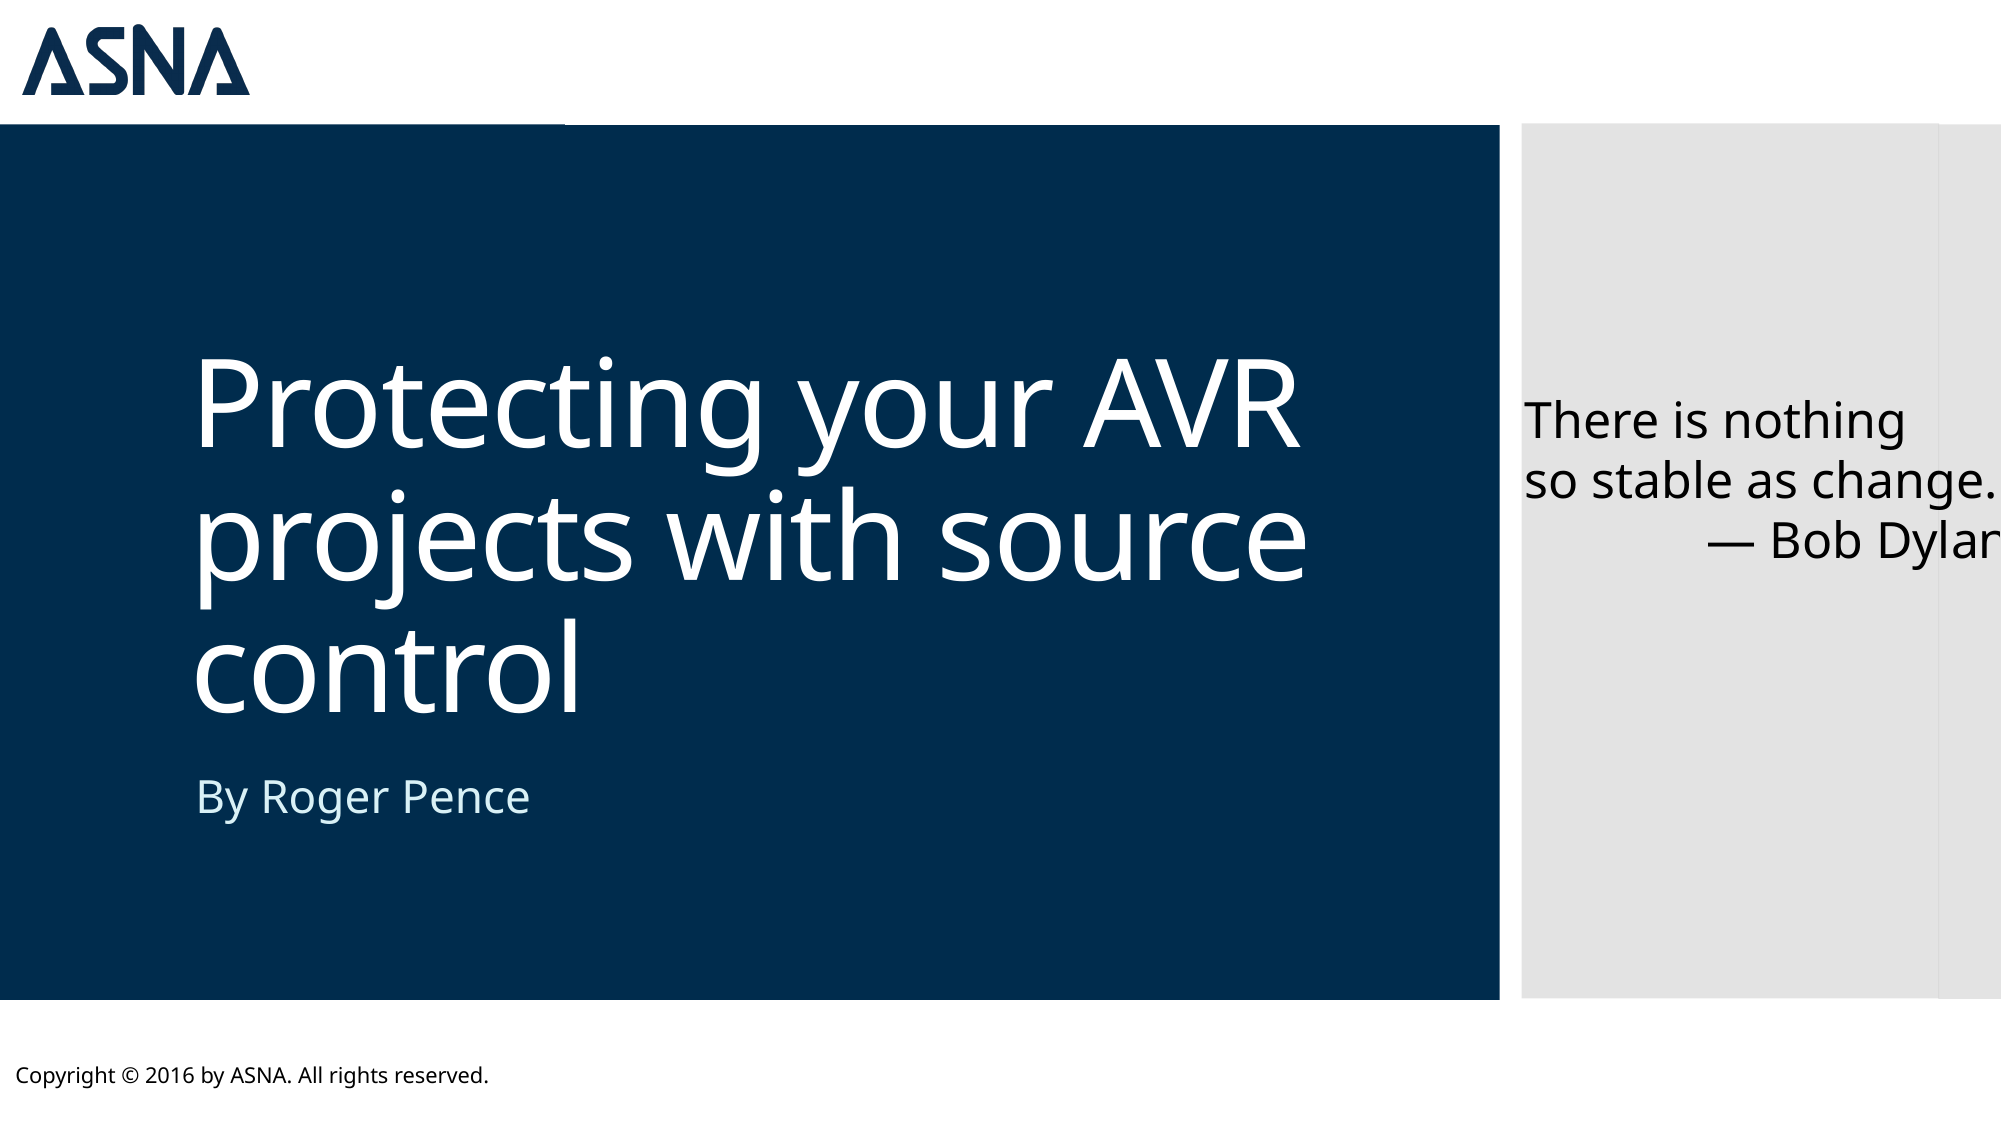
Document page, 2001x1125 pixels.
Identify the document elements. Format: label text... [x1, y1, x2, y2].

picture [22, 24, 250, 95]
subtitle By Roger Pence [180, 766, 1381, 917]
text_box There is nothing so stable as change. — Bob Dylan [1509, 381, 2000, 577]
title Protecting your AVR projects with source control [175, 213, 1376, 747]
